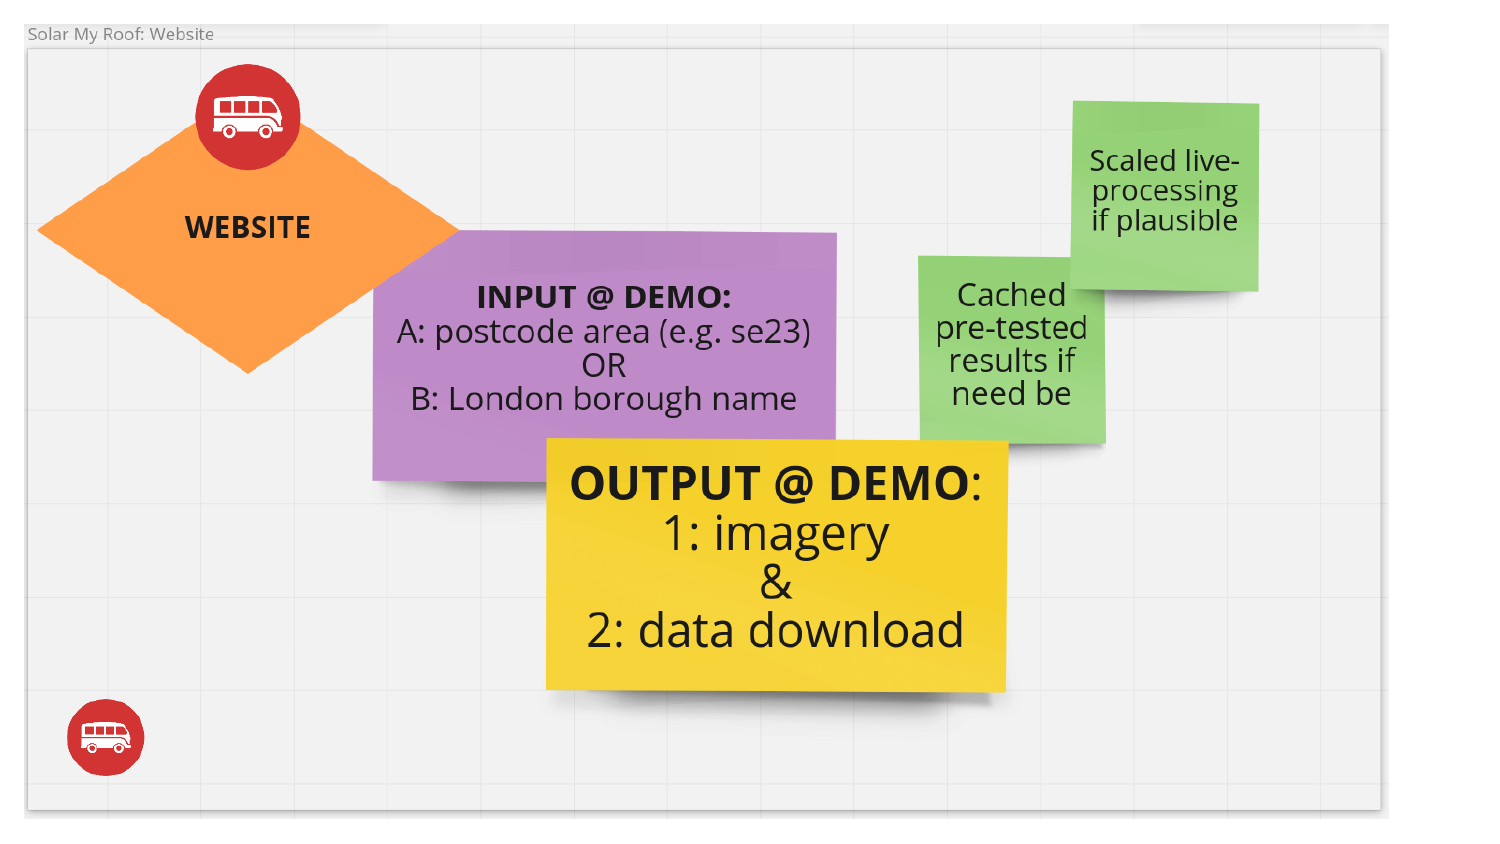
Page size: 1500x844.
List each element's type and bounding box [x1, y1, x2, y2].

picture [24, 24, 1390, 819]
